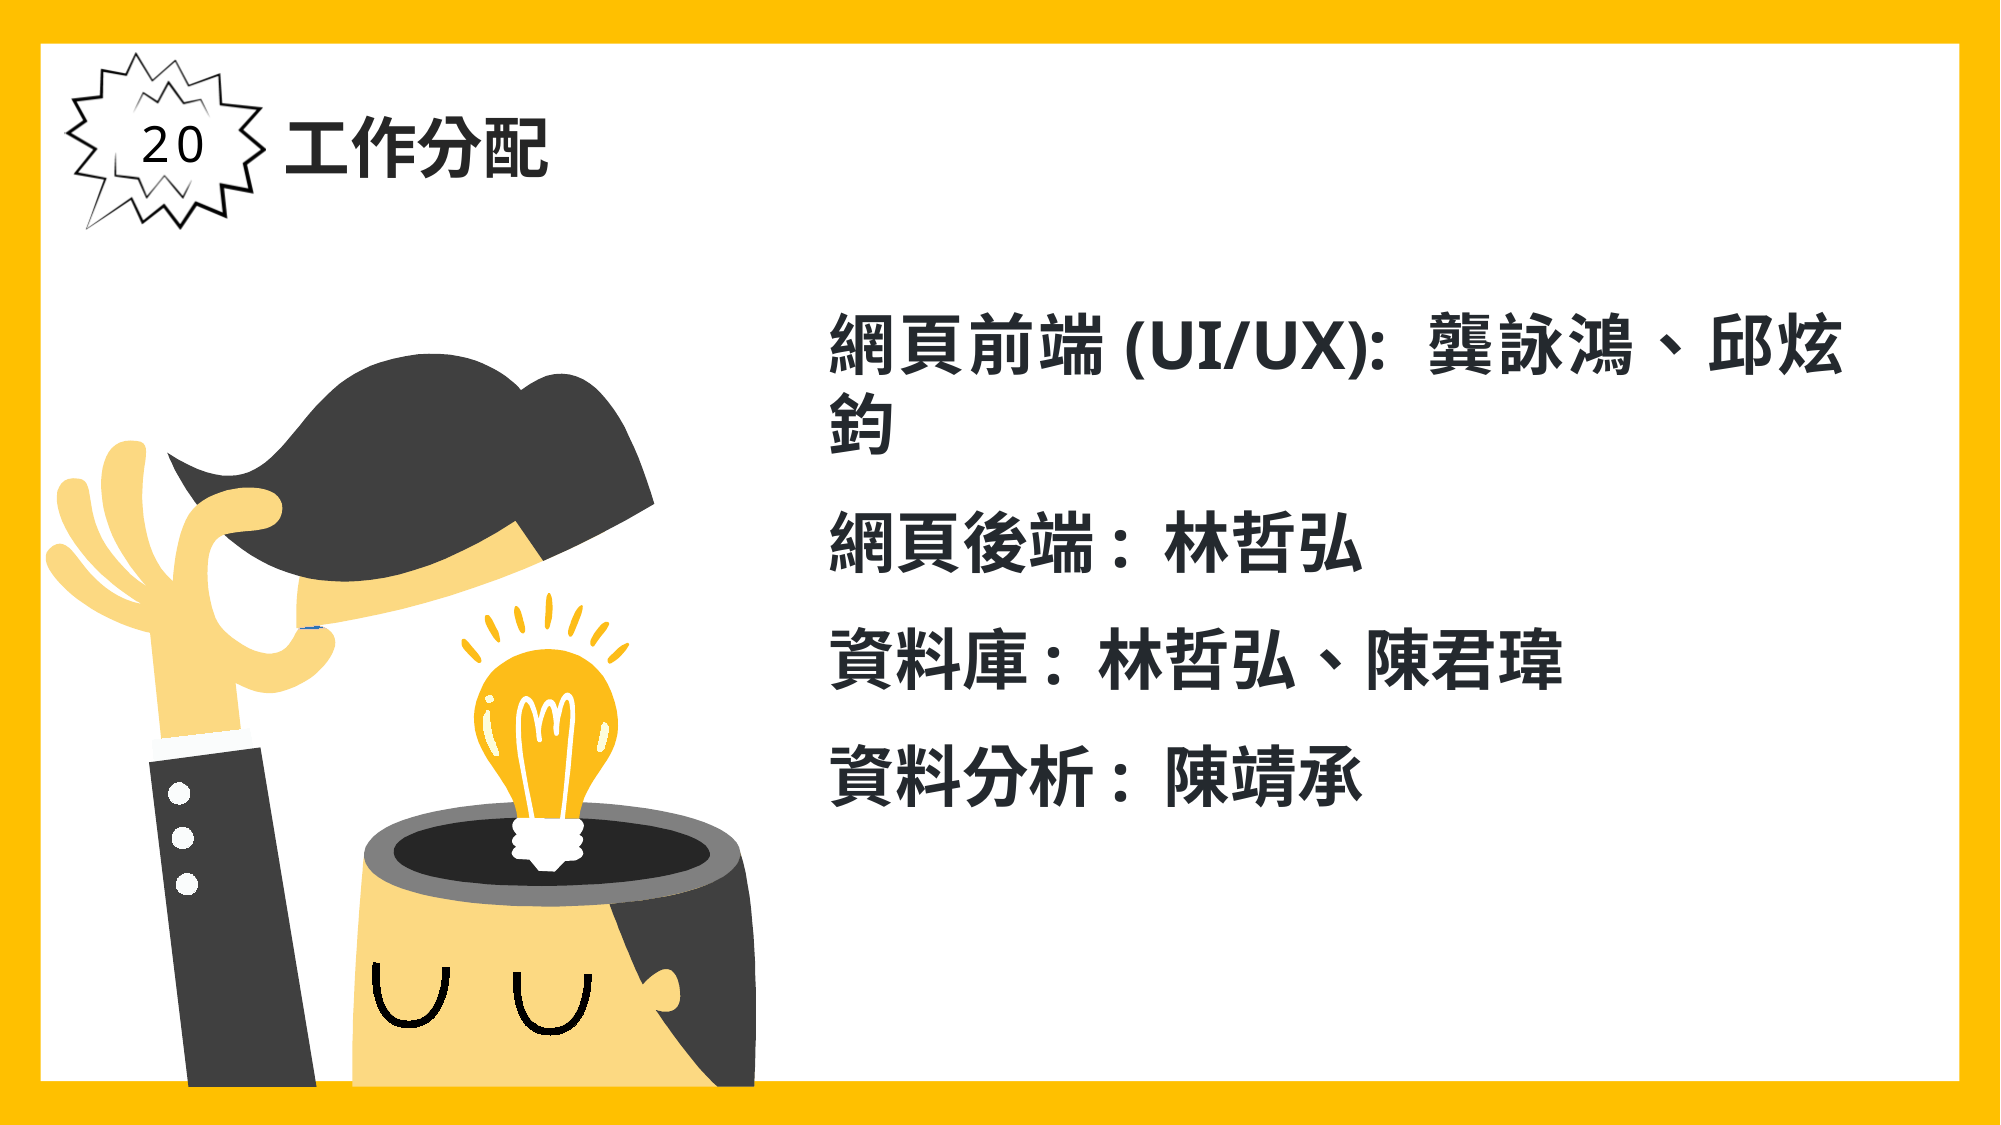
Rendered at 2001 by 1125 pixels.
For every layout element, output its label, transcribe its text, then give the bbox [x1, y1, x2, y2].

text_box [64, 52, 275, 230]
text_box 工作分配 [275, 98, 852, 193]
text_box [45, 353, 756, 1087]
text_box 網頁前端(UI/UX): 龔詠鴻、邱炫鈞 網頁後端: 林哲弘 資料庫: 林哲弘、陳君瑋 資料分析: 陳靖承 [814, 295, 1859, 743]
